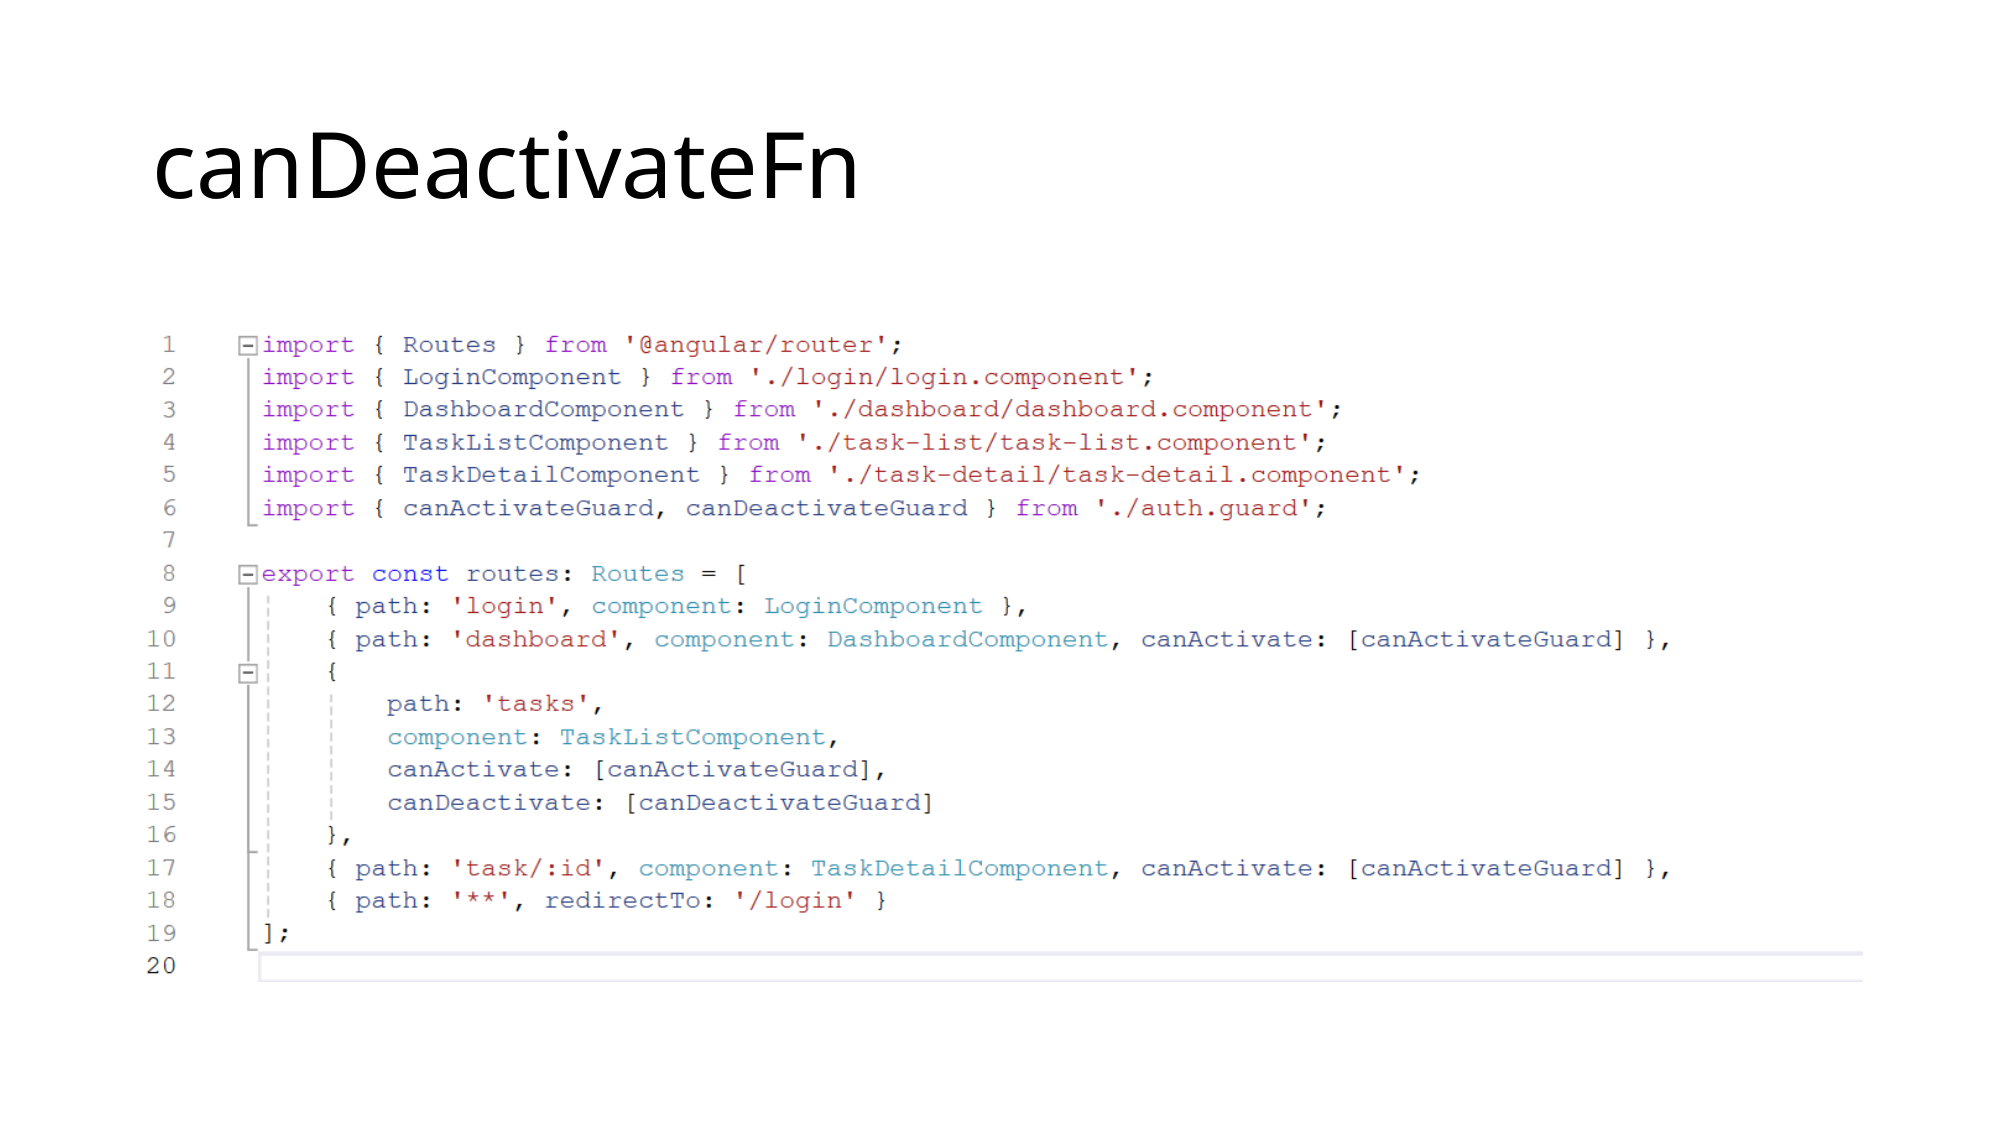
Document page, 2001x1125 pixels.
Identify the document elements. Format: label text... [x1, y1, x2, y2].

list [136, 330, 1863, 983]
title canDeactivateFn [137, 59, 1863, 278]
